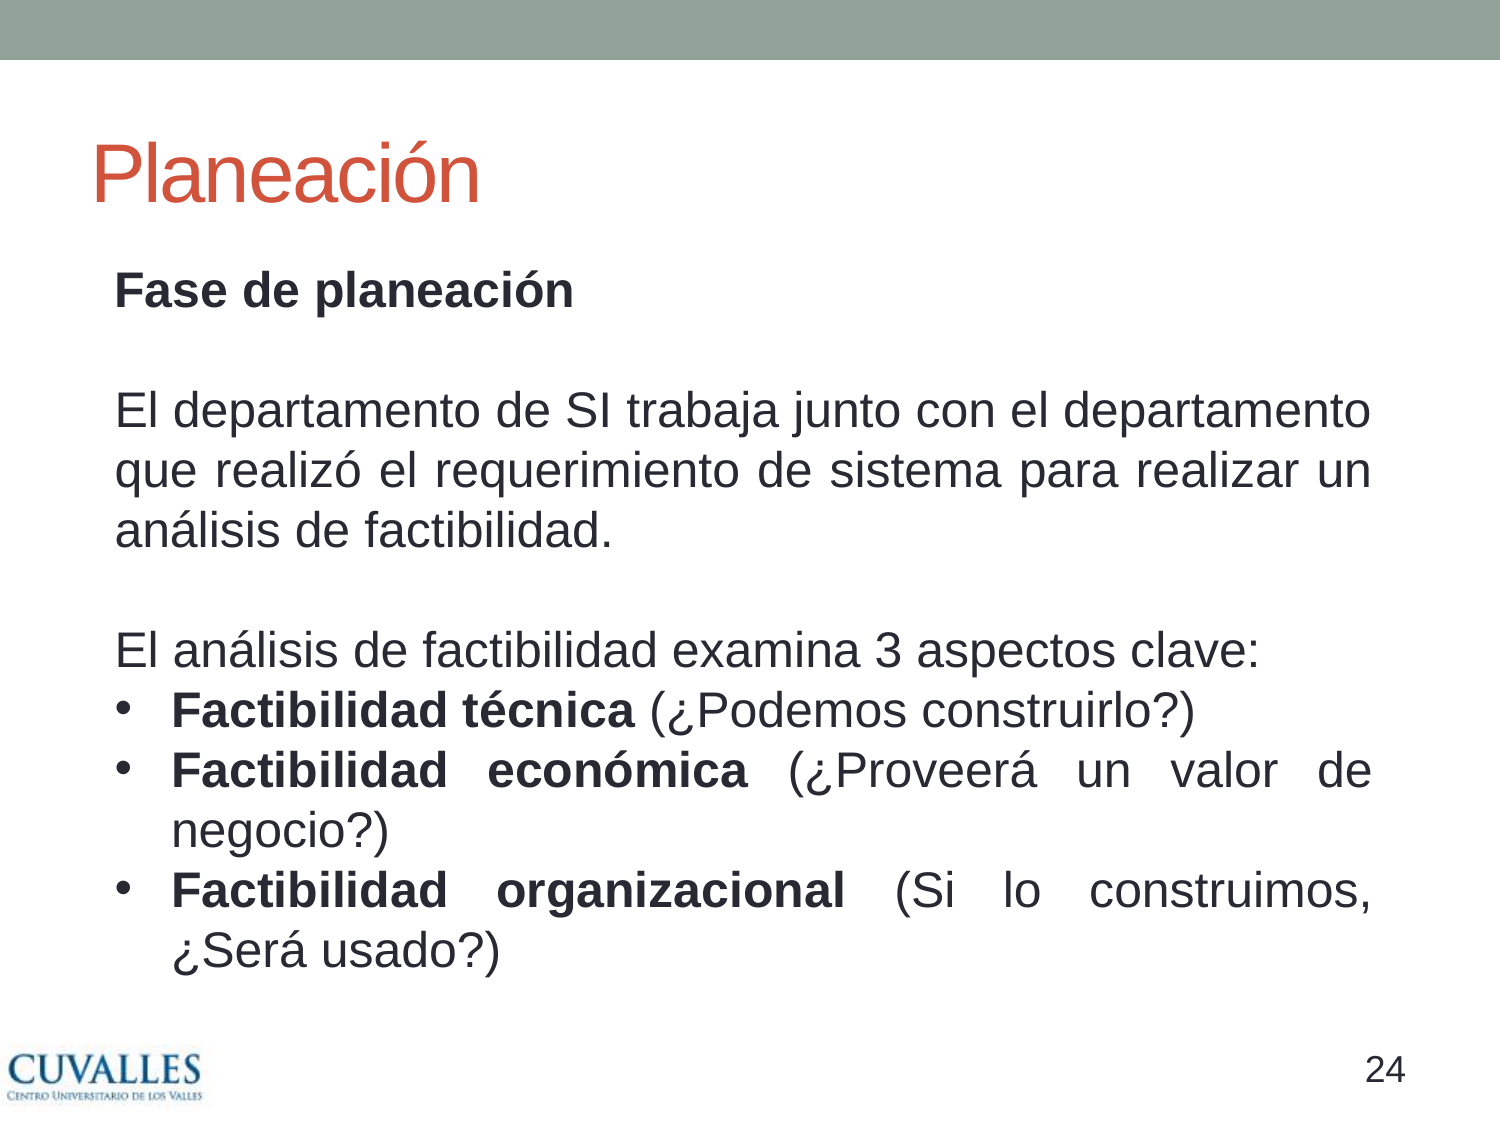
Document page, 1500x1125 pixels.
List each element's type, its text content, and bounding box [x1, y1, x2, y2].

picture [0, 1037, 215, 1113]
slide_number 23 [1350, 1037, 1500, 1092]
text_box Fase de planeación El departamento de SI trabaja junto con el departamento que realizó el requerimiento de sistema para realizar un análisis de factibilidad. El análisis de factibilidad examina 3 aspectos clave: Factibilidad técnica (¿Podemos construirlo?) Factibilidad económica (¿Proveerá un valor de negocio?) Factibilidad organizacional (Si lo construimos, ¿Será usado?) [99, 249, 1388, 1045]
title Planeación [75, 87, 1425, 250]
